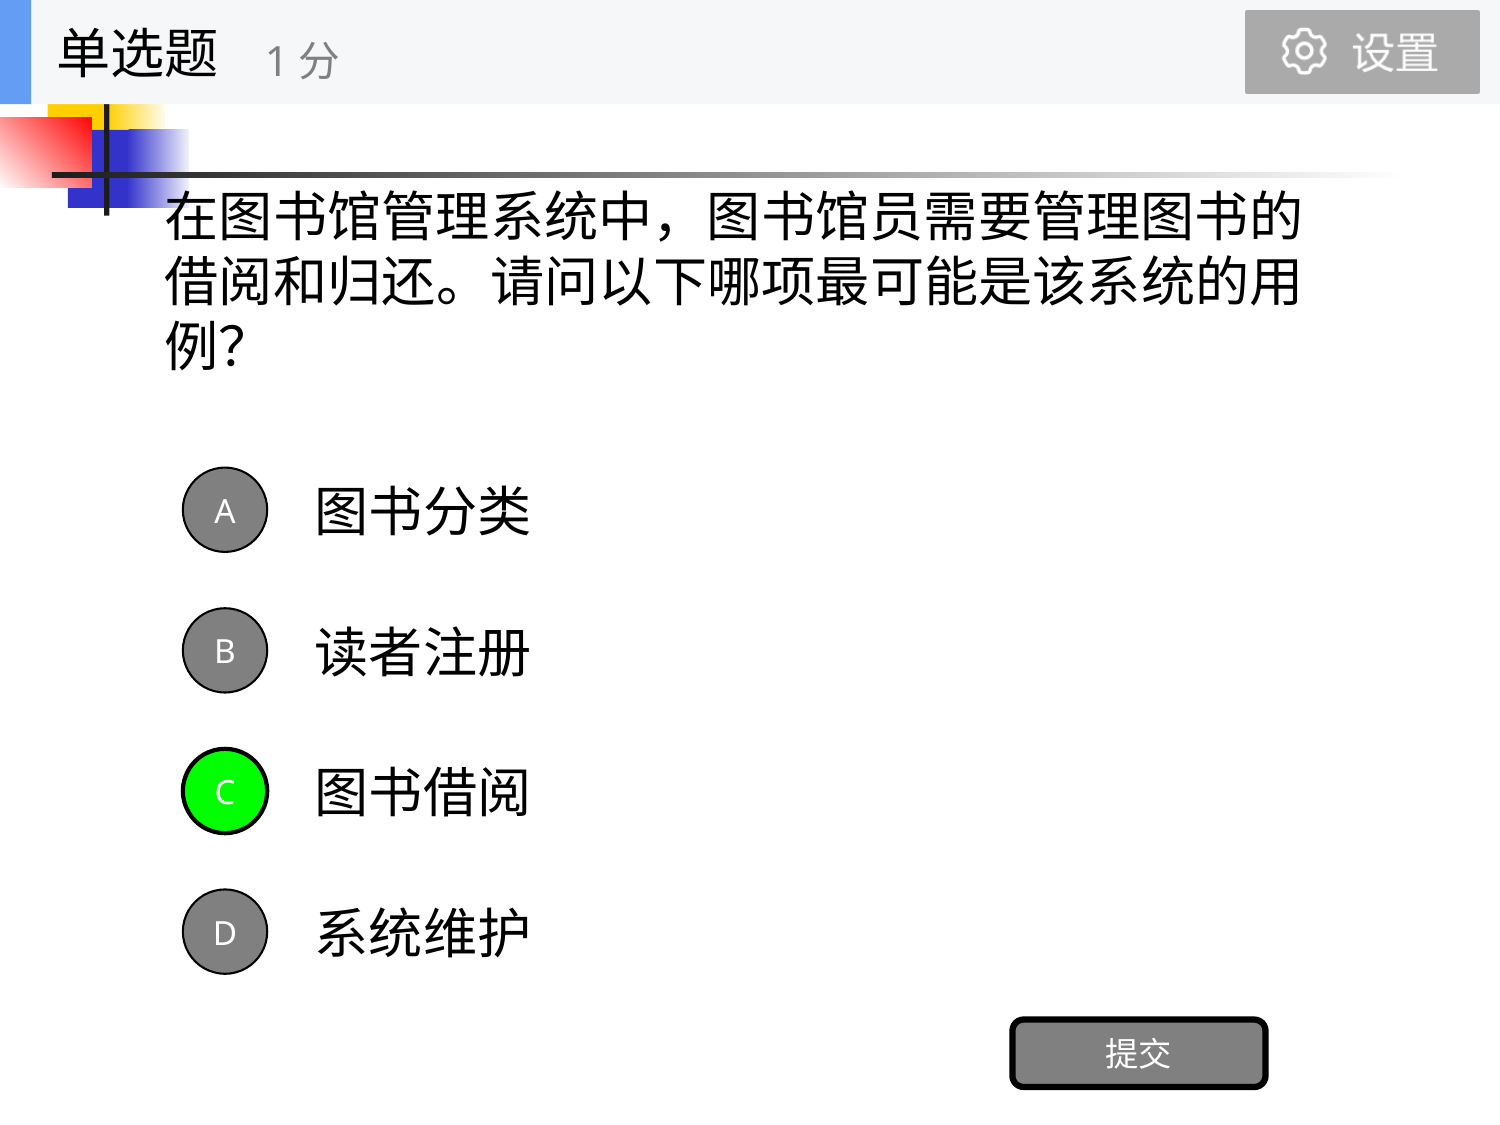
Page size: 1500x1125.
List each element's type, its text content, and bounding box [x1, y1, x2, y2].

text_box 在图书馆管理系统中，图书馆员需要管理图书的借阅和归还。请问以下哪项最可能是该系统的用例？ [149, 113, 1350, 456]
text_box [0, 0, 1500, 105]
text_box 图书分类 [299, 456, 1350, 563]
text_box A [180, 465, 270, 555]
text_box 读者注册 [299, 597, 1350, 703]
text_box 提交 [1010, 1017, 1268, 1090]
text_box 系统维护 [299, 878, 1350, 985]
text_box B [180, 606, 270, 695]
text_box D [180, 887, 270, 976]
text_box C [180, 746, 270, 836]
text_box 图书借阅 [299, 738, 1350, 844]
picture [1245, 10, 1480, 94]
